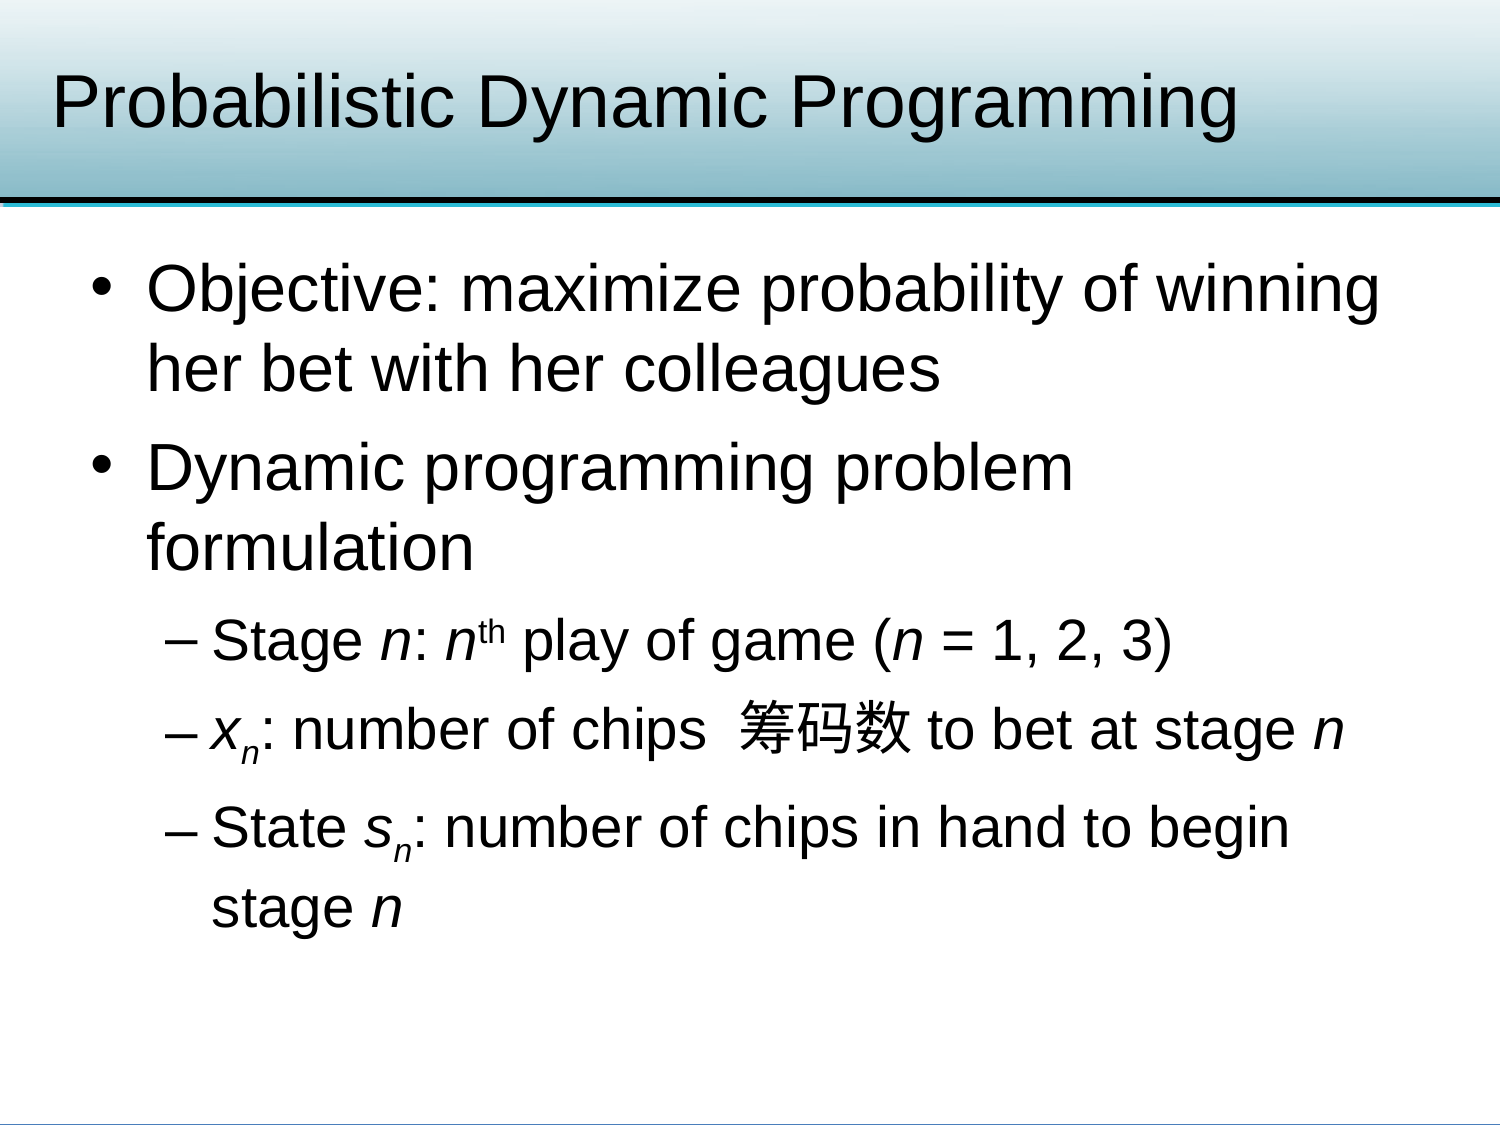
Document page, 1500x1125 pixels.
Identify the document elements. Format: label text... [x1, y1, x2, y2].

title Probabilistic Dynamic Programming [0, 0, 1500, 199]
list Objective: maximize probability of winning her bet with her colleagues Dynamic programming problem formulation Stage n: nth play of game (n = 1, 2, 3) xn: number of chips 筹码数to bet at stage n State sn: number of chips in hand to begin stage n [69, 231, 1431, 1081]
picture [0, 203, 1500, 207]
